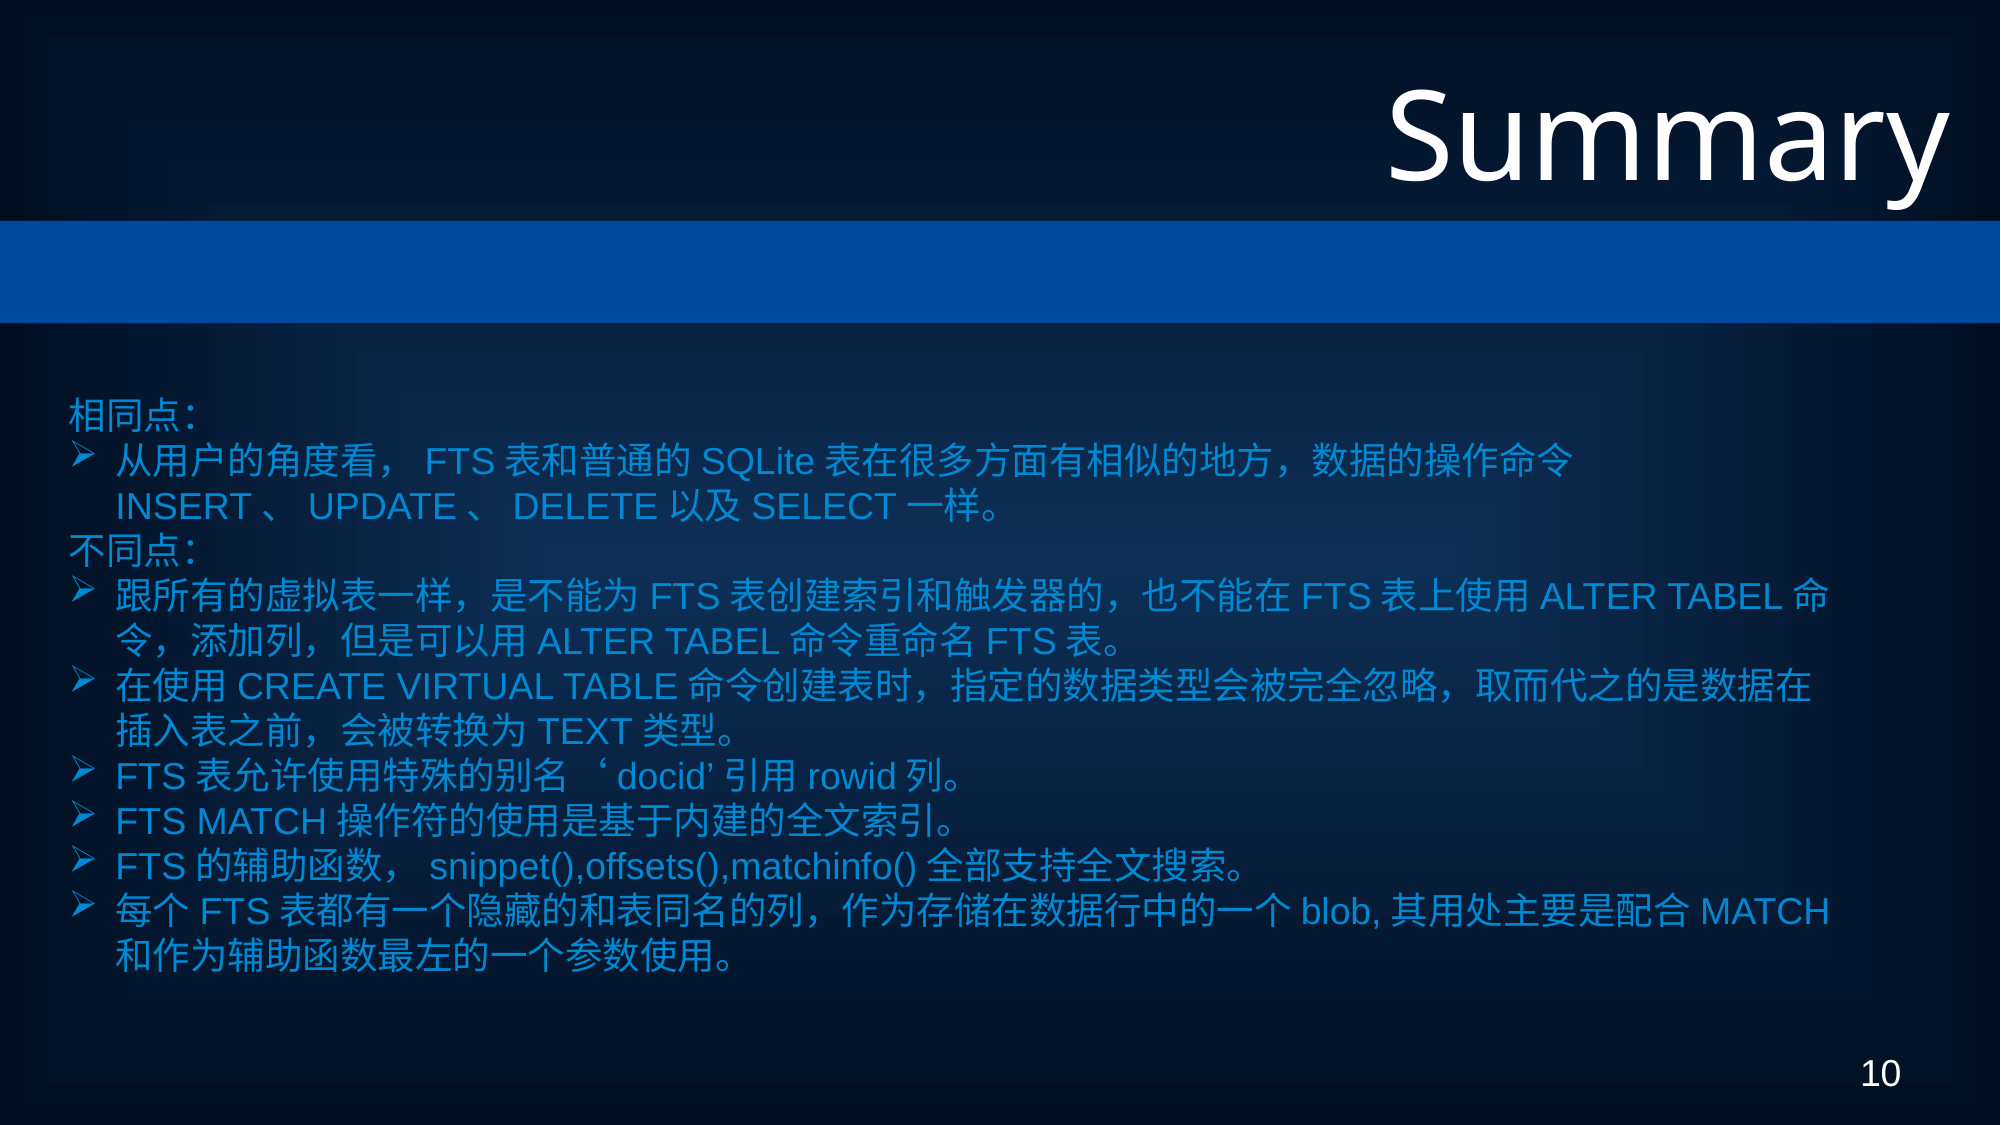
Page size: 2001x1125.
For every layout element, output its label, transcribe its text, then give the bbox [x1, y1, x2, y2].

text_box 10 [1845, 1041, 2000, 1102]
text_box [0, 324, 2000, 1125]
text_box [0, 0, 2000, 220]
text_box [0, 220, 2000, 324]
text_box [84, 353, 1930, 430]
text_box Summary [28, 48, 1966, 214]
text_box 相同点： 从用户的角度看，FTS表和普通的SQLite表在很多方面有相似的地方，数据的操作命令INSERT、UPDATE、DELETE以及SELECT一样。 不同点： 跟所有的虚拟表一样，是不能为FTS表创建索引和触发器的，也不能在FTS表上使用ALTER TABEL命令，添加列，但是可以用ALTER TABEL命令重命名FTS表。 在使用CREATE VIRTUAL TABLE命令创建表时，指定的数据类型会被完全忽略，取而代之的是数据在插入表之前，会被转换为TEXT类型。 FTS表允许使用特殊的别名‘docid’引用rowid列。 FTS MATCH操作符的使用是基于内建的全文索引。 FTS的辅助函数，snippet(),offsets(),matchinfo()全部支持全文搜索。 每个FTS表都有一个隐藏的和表同名的列，作为存储在数据行中的一个blob,其用处主要是配合MATCH和作为辅助函数最左的一个参数使用。 [53, 384, 1862, 1029]
